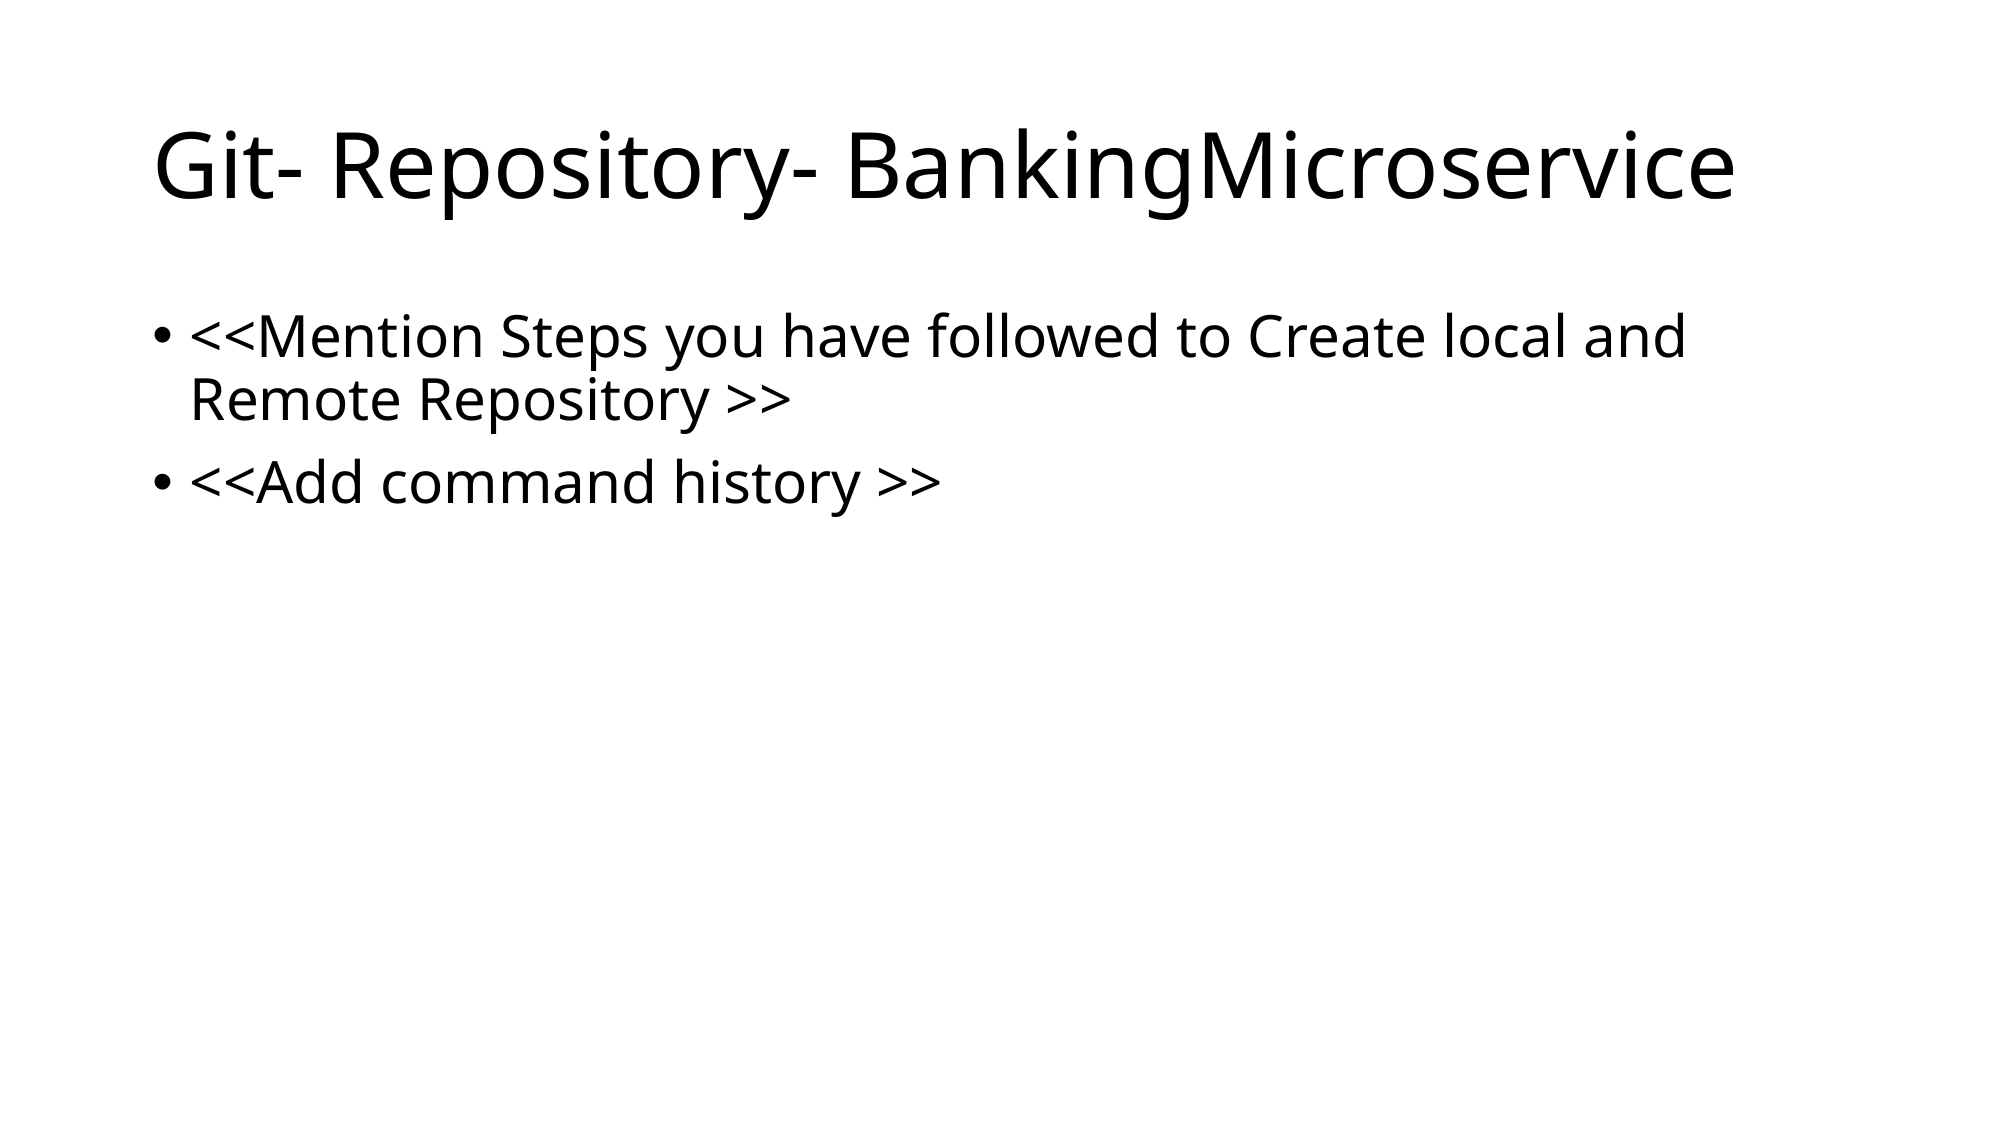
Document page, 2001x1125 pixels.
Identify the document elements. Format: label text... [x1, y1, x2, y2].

title Git- Repository- BankingMicroservice [137, 59, 1863, 278]
list <<Mention Steps you have followed to Create local and Remote Repository >> <<Add command history >> [137, 299, 1863, 1014]
